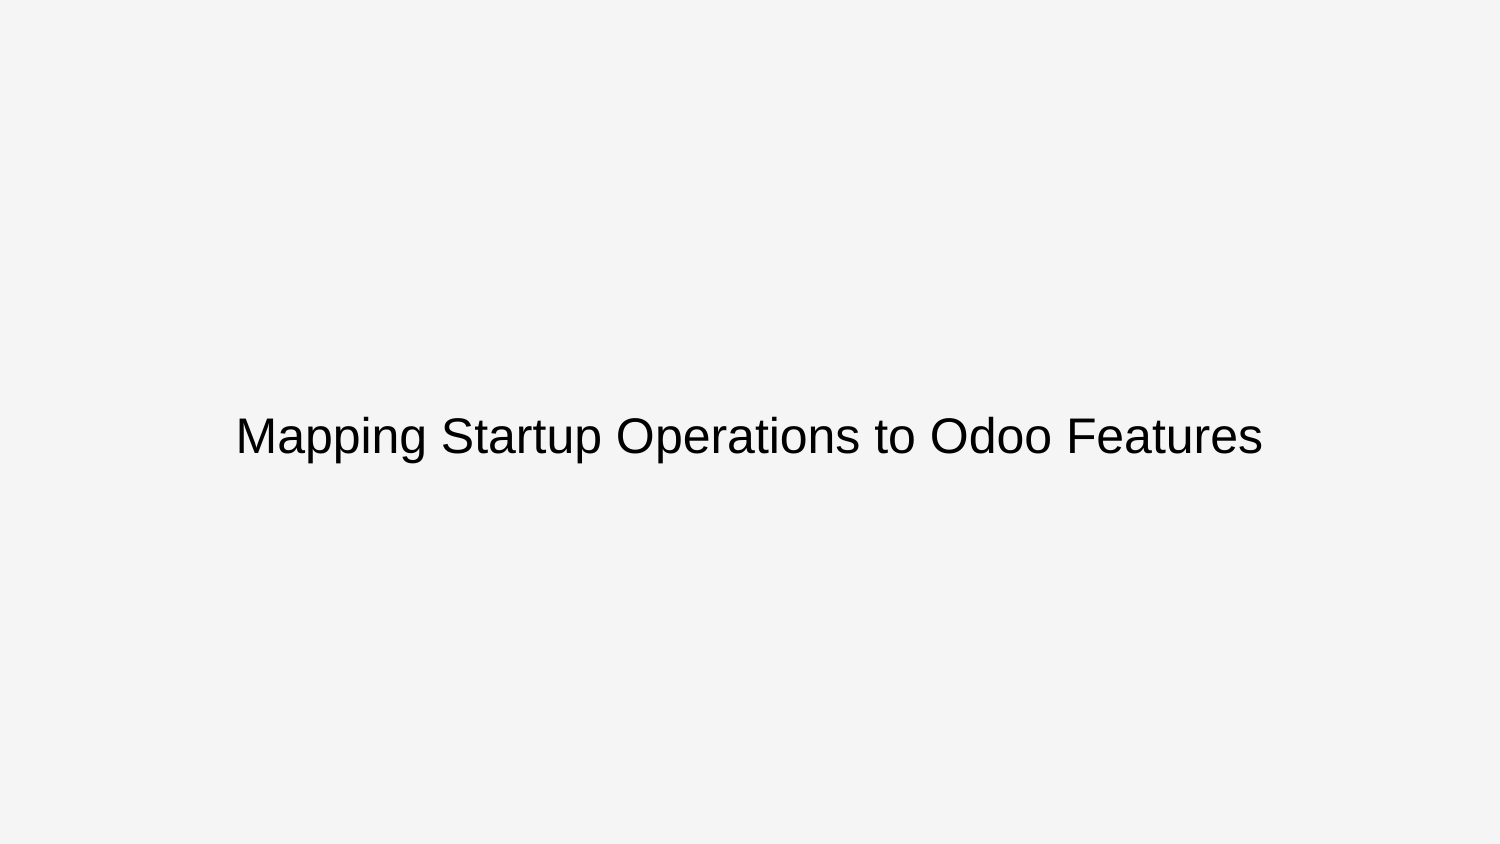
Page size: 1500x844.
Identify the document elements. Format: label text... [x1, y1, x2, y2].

text_box Mapping Startup Operations to Odoo Features [220, 396, 1279, 472]
